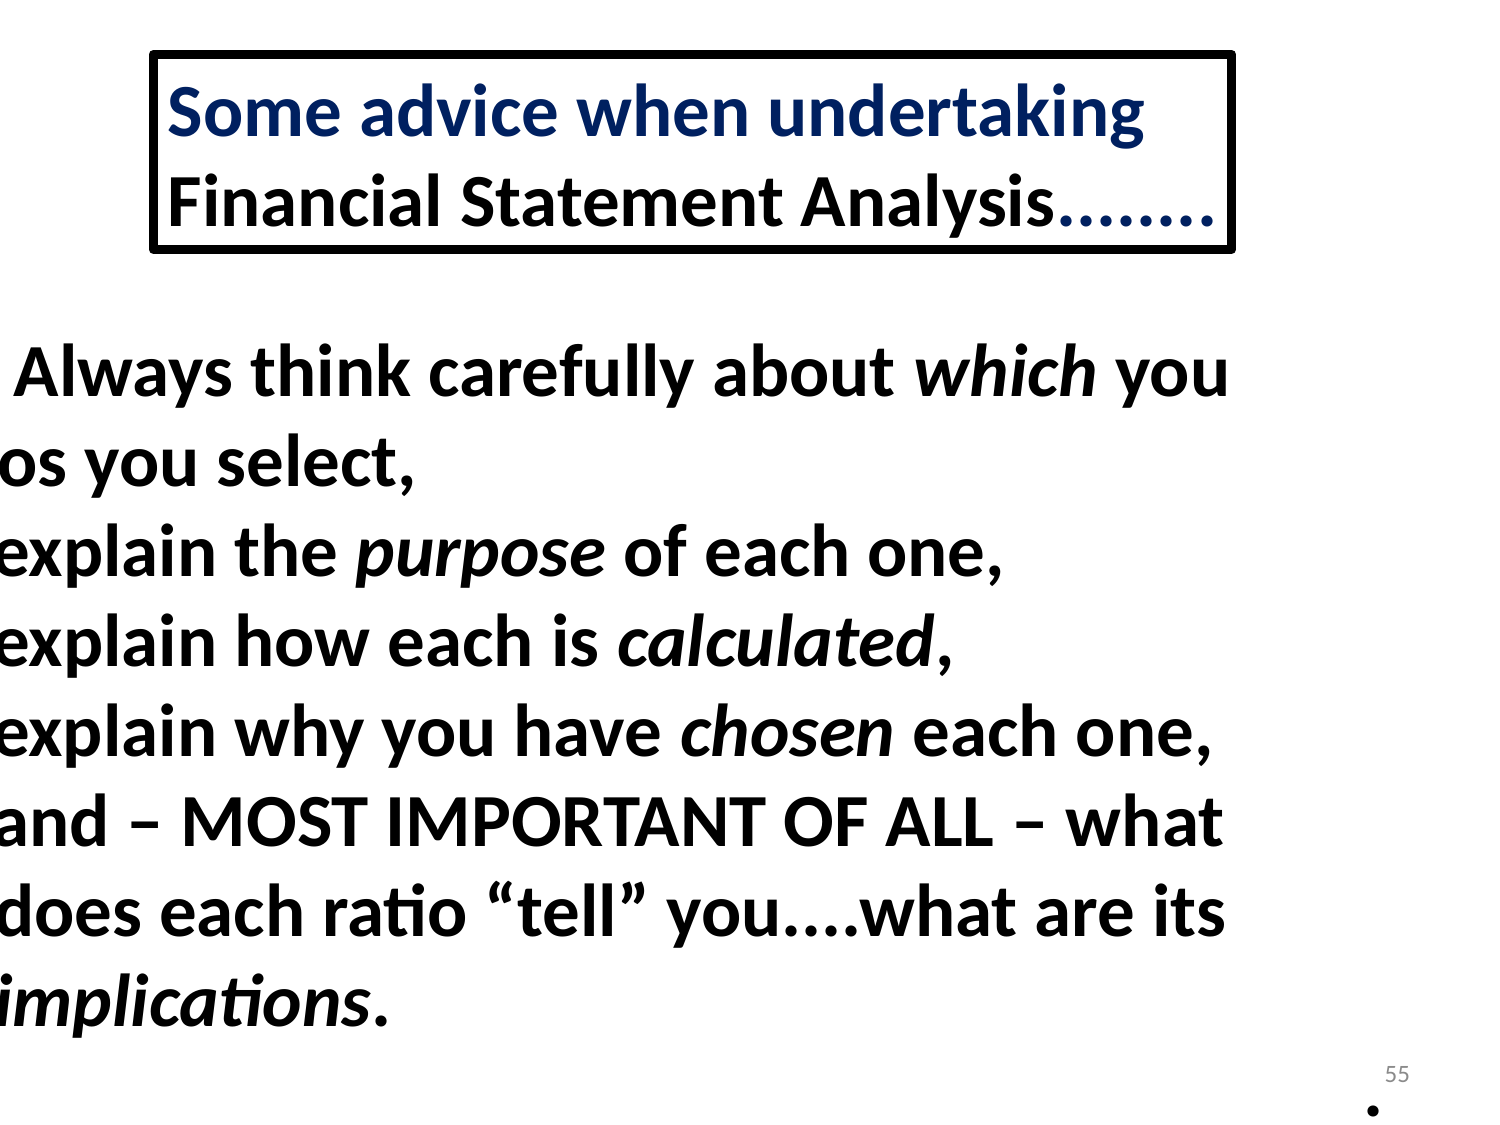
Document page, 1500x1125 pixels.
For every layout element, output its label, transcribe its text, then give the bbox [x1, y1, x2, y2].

text_box Always think carefully about which you ratios you select, .....explain the purpose of each one, .....explain how each is calculated, .....explain why you have chosen each one, .....and – MOST IMPORTANT OF ALL – what does each ratio “tell” you....what are its implications. . [0, 314, 1500, 1125]
text_box Some advice when undertaking Financial Statement Analysis........ [153, 54, 1232, 250]
